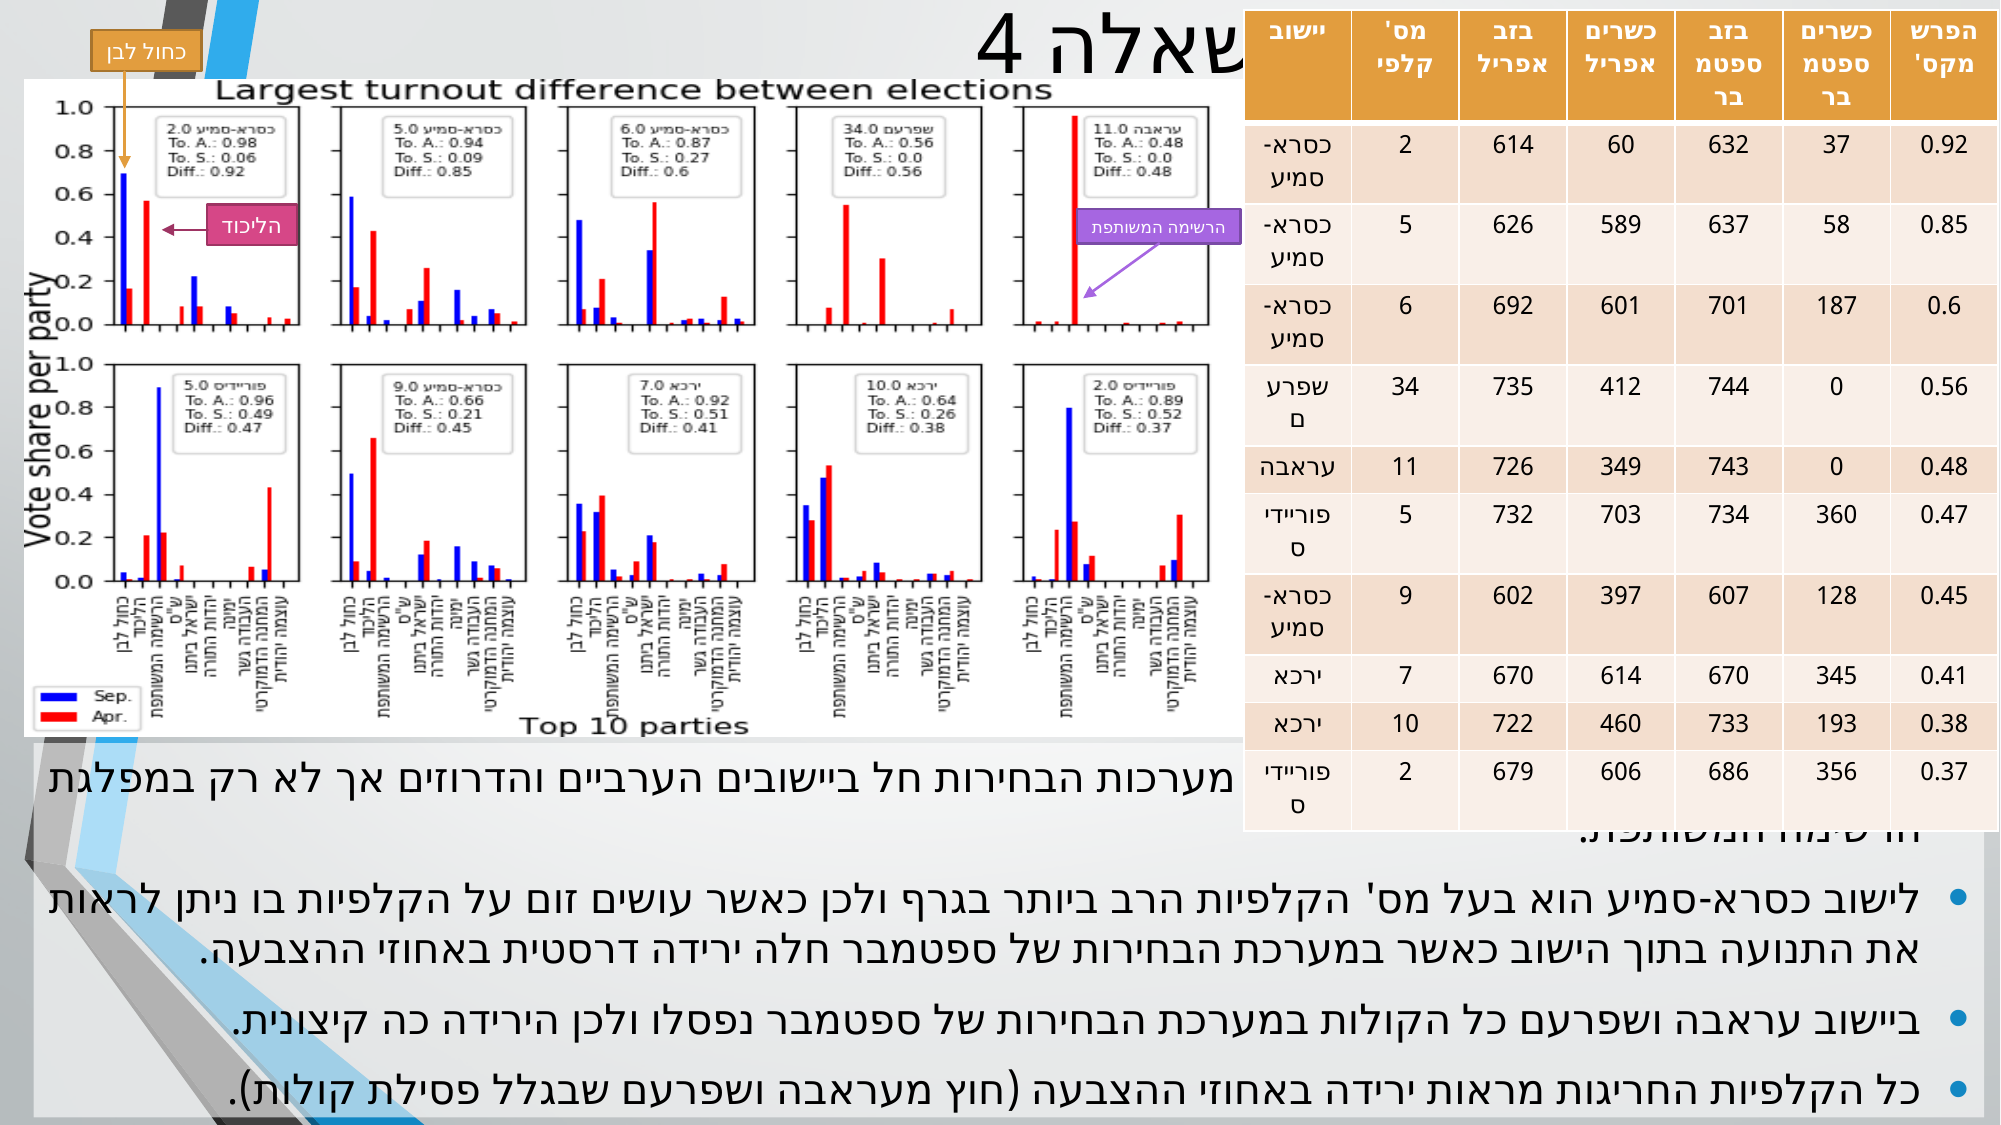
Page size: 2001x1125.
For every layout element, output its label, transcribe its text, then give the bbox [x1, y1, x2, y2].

table_cell 732 [1460, 494, 1566, 573]
table_cell 0.38 [1891, 703, 1997, 750]
title שאלה 4 [297, 0, 1942, 78]
table_cell כסרא-סמיע [1245, 575, 1351, 654]
table_cell פוריידיס [1245, 494, 1351, 573]
table_cell 670 [1676, 656, 1782, 702]
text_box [1082, 243, 1160, 299]
table_cell 60 [1568, 126, 1674, 203]
table_header מס' קלפי [1352, 11, 1458, 120]
table_cell 733 [1676, 703, 1782, 750]
table_cell 37 [1784, 126, 1890, 203]
table_cell 614 [1460, 126, 1566, 203]
table_cell 0.85 [1891, 205, 1997, 284]
text_box השינוי הרב ביותר באחוז ההצבעה בין 2 מערכות הבחירות חל ביישובים הערביים והדרוזים אך לא רק במפלגת הרשימה המשותפת. לישוב כסרא-סמיע הוא בעל מס' הקלפיות הרב ביותר בגרף ולכן כאשר עושים זום על הקלפיות בו ניתן לראות את התנועה בתוך הישוב כאשר במערכת הבחירות של ספטמבר חלה ירידה דרסטית באחוזי ההצבעה. ביישוב עראבה ושפרעם כל הקולות במערכת הבחירות של ספטמבר נפסלו ולכן הירידה כה קיצונית. כל הקלפיות החריגות מראות ירידה באחוזי ההצבעה (חוץ מעראבה ושפרעם שבגלל פסילת קולות). [33, 743, 1985, 1118]
table_cell 0.92 [1891, 126, 1997, 203]
table_cell 193 [1784, 703, 1890, 750]
table_cell 128 [1784, 575, 1890, 654]
table_cell עראבה [1245, 447, 1351, 493]
table_cell 360 [1784, 494, 1890, 573]
table_cell 34 [1352, 366, 1458, 445]
table_cell 9 [1352, 575, 1458, 654]
table_cell 726 [1460, 447, 1566, 493]
table_cell 0.37 [1891, 751, 1997, 830]
table_cell ירכא [1245, 656, 1351, 702]
table_cell 397 [1568, 575, 1674, 654]
table_cell 601 [1568, 285, 1674, 364]
text_box כחול לבן [90, 29, 203, 72]
table_cell פוריידיס [1245, 751, 1351, 830]
table_cell 7 [1352, 656, 1458, 702]
table_cell 349 [1568, 447, 1674, 493]
table_cell 0 [1784, 366, 1890, 445]
table_cell 460 [1568, 703, 1674, 750]
table_cell 637 [1676, 205, 1782, 284]
table_header הפרש מקס' [1891, 11, 1997, 120]
table_cell 626 [1460, 205, 1566, 284]
table_cell 734 [1676, 494, 1782, 573]
picture [24, 78, 1245, 737]
table_cell 0.48 [1891, 447, 1997, 493]
table_cell כסרא-סמיע [1245, 126, 1351, 203]
table_cell 2 [1352, 126, 1458, 203]
table_cell 345 [1784, 656, 1890, 702]
table_cell 0.56 [1891, 366, 1997, 445]
table_header כשרים ספטמבר [1784, 11, 1890, 120]
table_cell 5 [1352, 494, 1458, 573]
table_cell 589 [1568, 205, 1674, 284]
table_cell 606 [1568, 751, 1674, 830]
table_cell 744 [1676, 366, 1782, 445]
table_cell 187 [1784, 285, 1890, 364]
table_cell 0.6 [1891, 285, 1997, 364]
table_cell 0.47 [1891, 494, 1997, 573]
table_cell 701 [1676, 285, 1782, 364]
table_cell ירכא [1245, 703, 1351, 750]
table_header בזב ספטמבר [1676, 11, 1782, 120]
table_cell 0.45 [1891, 575, 1997, 654]
table_cell 686 [1676, 751, 1782, 830]
table_cell שפרעם [1245, 366, 1351, 445]
table_cell 602 [1460, 575, 1566, 654]
table_cell 58 [1784, 205, 1890, 284]
table_cell 735 [1460, 366, 1566, 445]
table_cell כסרא-סמיע [1245, 205, 1351, 284]
table_cell 607 [1676, 575, 1782, 654]
table_cell 11 [1352, 447, 1458, 493]
table_cell 2 [1352, 751, 1458, 830]
table_cell כסרא-סמיע [1245, 285, 1351, 364]
table_cell 722 [1460, 703, 1566, 750]
table_cell 703 [1568, 494, 1674, 573]
table_header בזב אפריל [1460, 11, 1566, 120]
table_header יישוב [1245, 11, 1351, 120]
table_header כשרים אפריל [1568, 11, 1674, 120]
table_cell 412 [1568, 366, 1674, 445]
table_cell 0 [1784, 447, 1890, 493]
table_cell 614 [1568, 656, 1674, 702]
table_cell 356 [1784, 751, 1890, 830]
table_cell 743 [1676, 447, 1782, 493]
table_cell 670 [1460, 656, 1566, 702]
table_cell 5 [1352, 205, 1458, 284]
table_cell 632 [1676, 126, 1782, 203]
table_cell 6 [1352, 285, 1458, 364]
table_cell 10 [1352, 703, 1458, 750]
table_cell 692 [1460, 285, 1566, 364]
table_cell 679 [1460, 751, 1566, 830]
table_cell 0.41 [1891, 656, 1997, 702]
